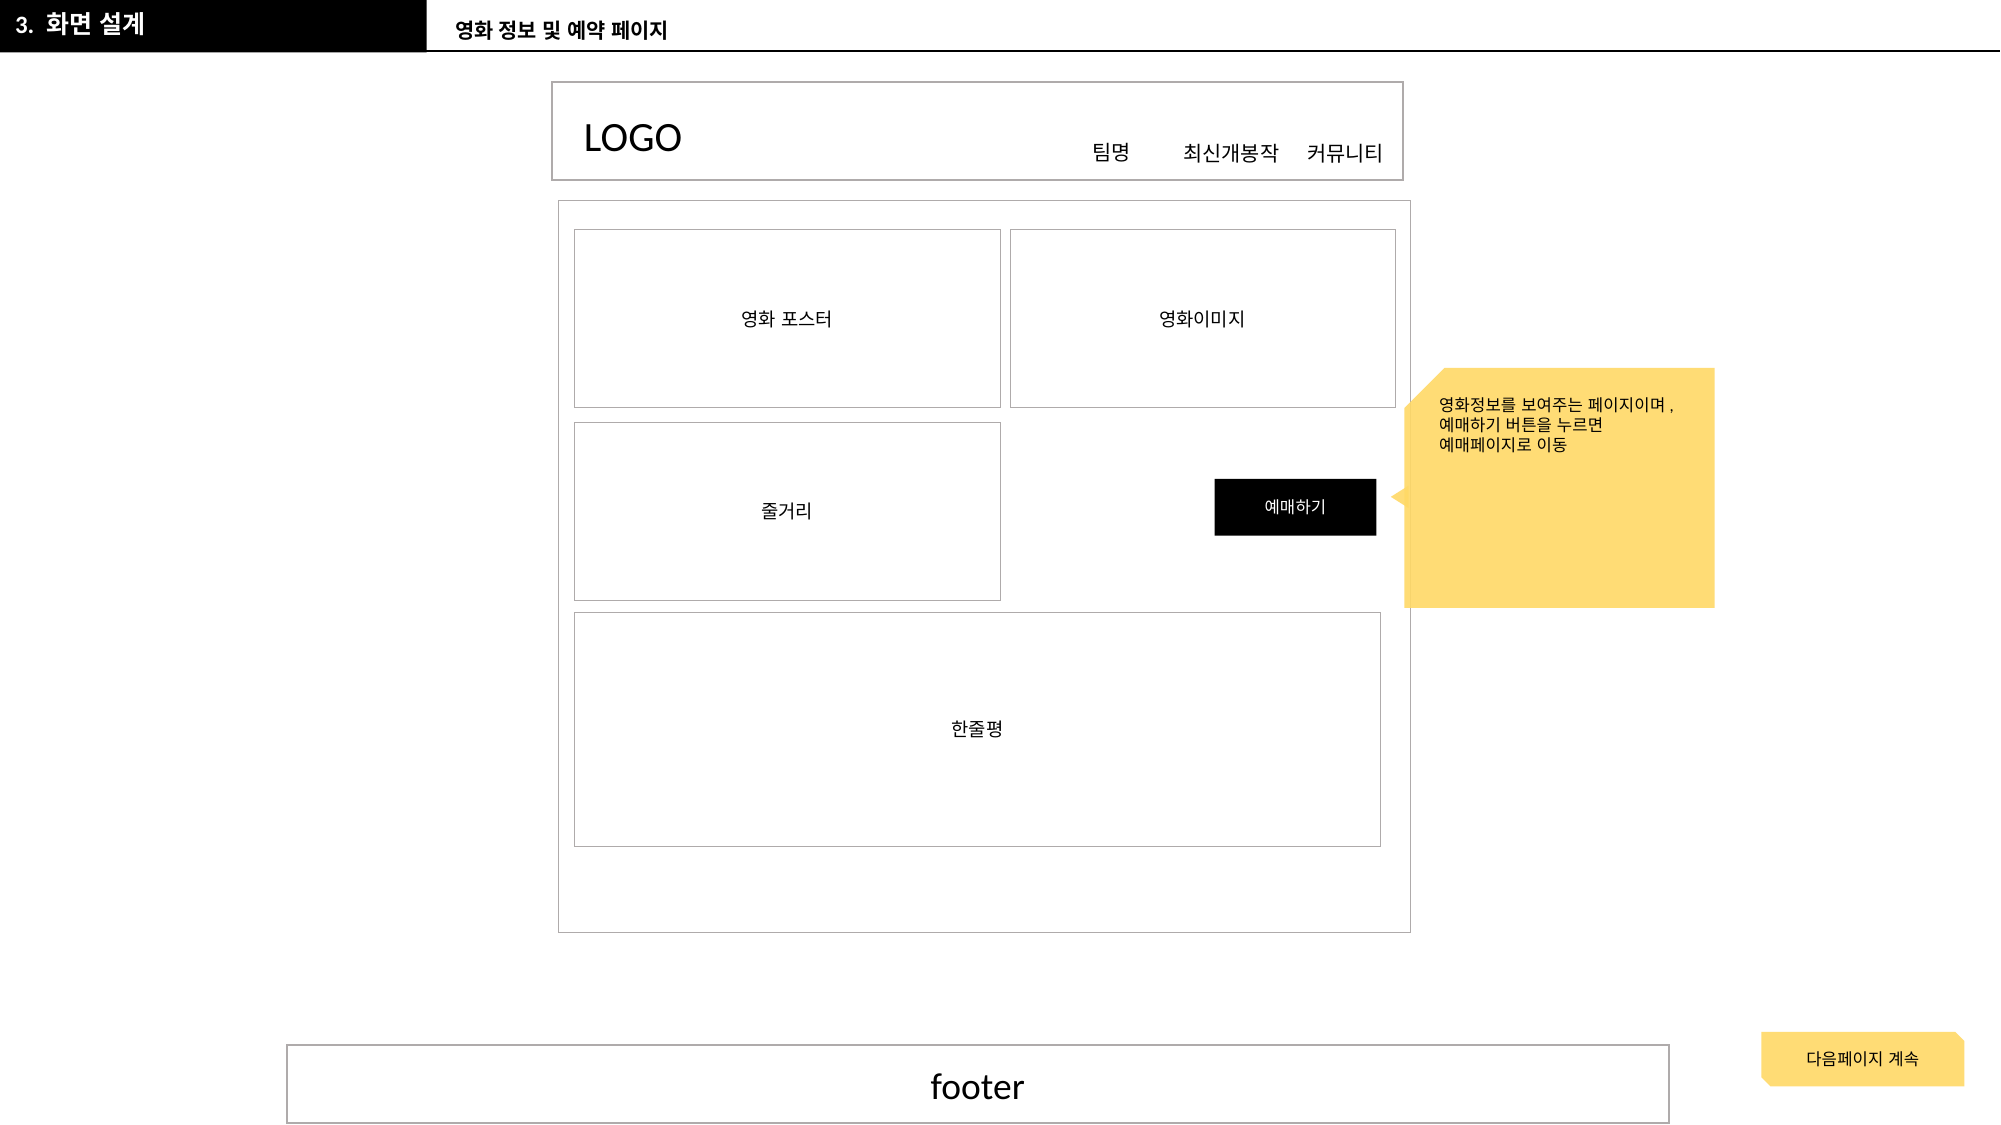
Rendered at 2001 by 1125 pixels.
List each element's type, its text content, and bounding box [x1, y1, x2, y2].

text_box 예매하기 [1214, 478, 1377, 537]
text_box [551, 82, 1433, 181]
text_box [558, 199, 1411, 934]
text_box 한줄평 [573, 611, 1382, 848]
text_box 영화이미지 [1009, 228, 1396, 409]
text_box 다음페이지 계속 [1760, 1030, 1966, 1088]
list 영화 정보 및 예약 페이지 [440, 12, 1726, 53]
text_box footer [286, 1044, 1670, 1124]
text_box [1390, 367, 1715, 608]
list 3. 화면 설계 [0, 4, 427, 53]
text_box 영화 포스터 [573, 228, 1001, 409]
text_box 줄거리 [573, 421, 1001, 601]
